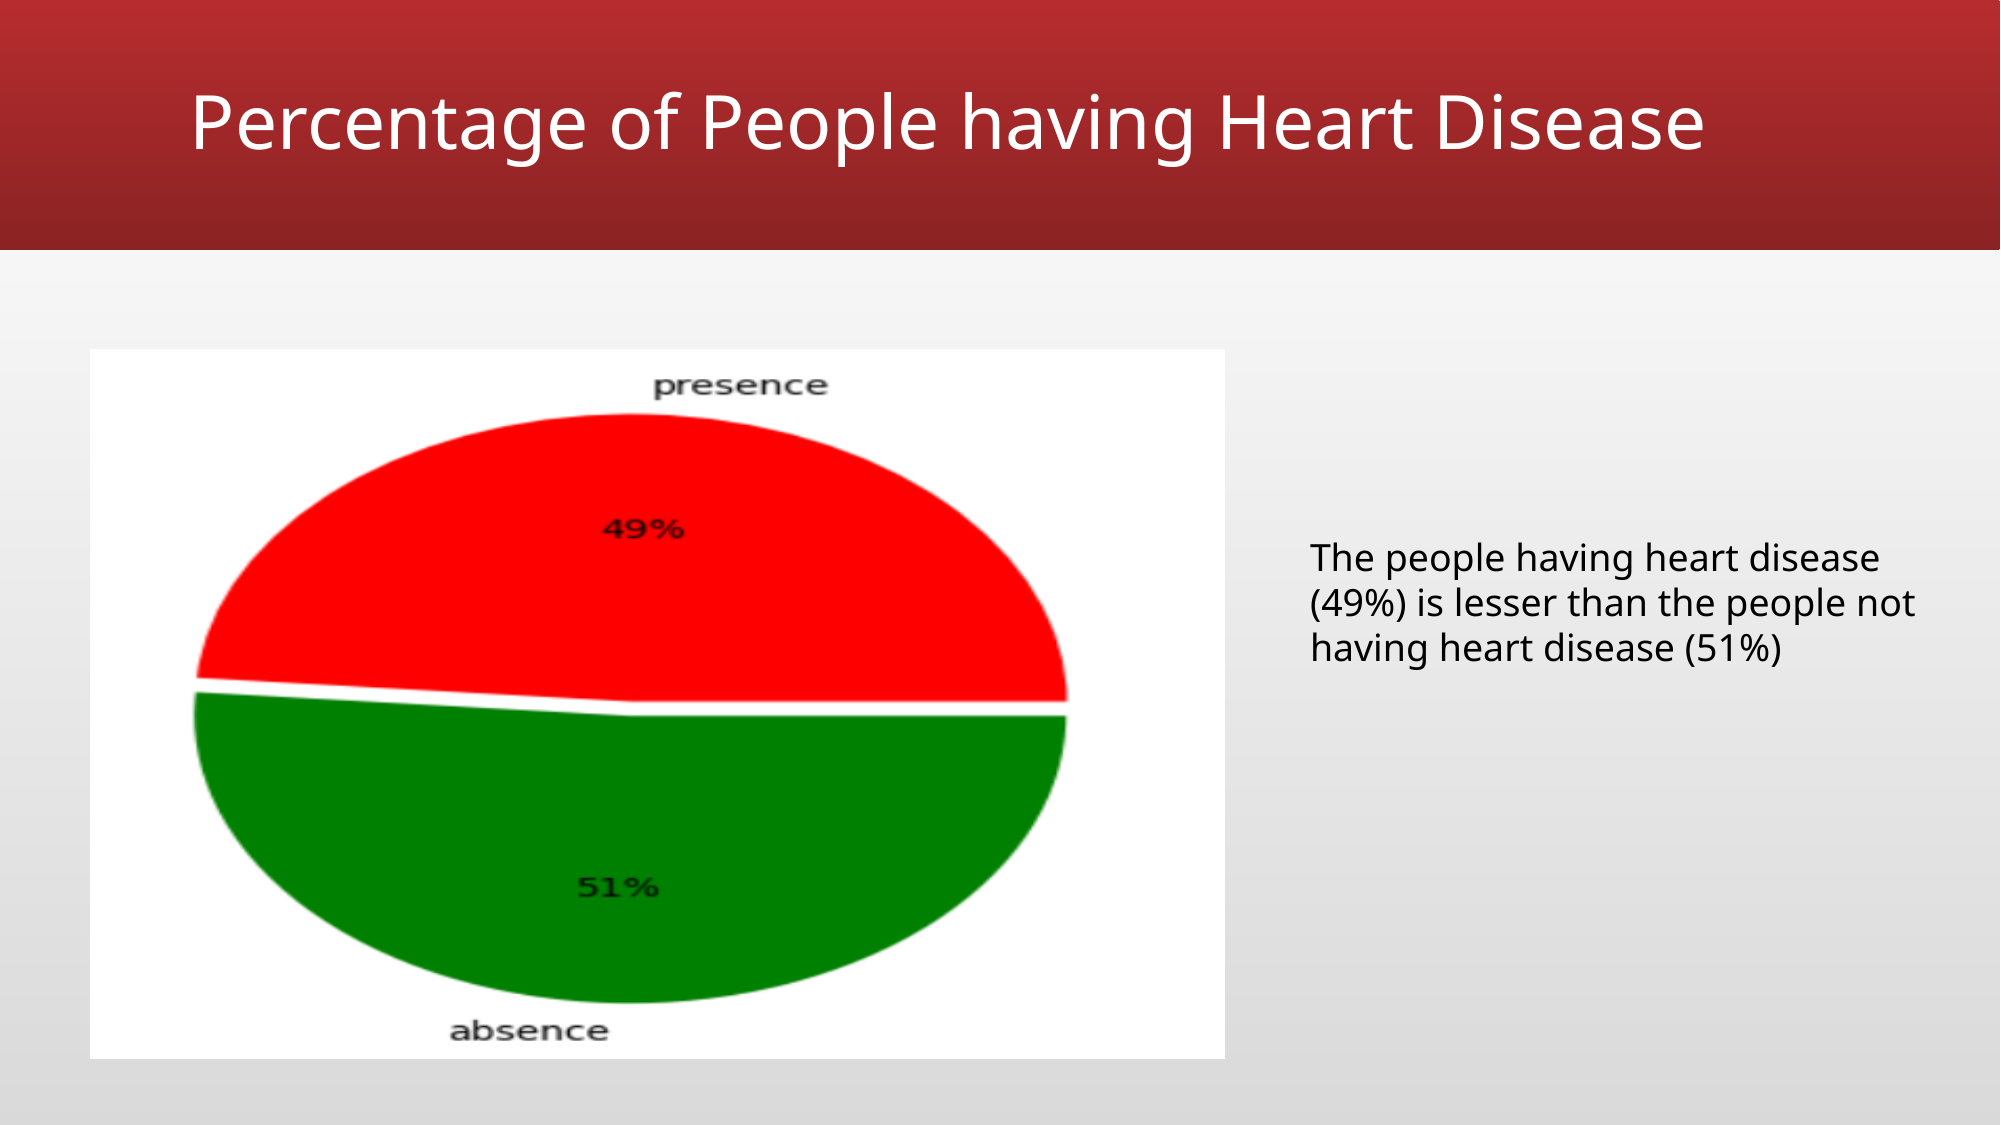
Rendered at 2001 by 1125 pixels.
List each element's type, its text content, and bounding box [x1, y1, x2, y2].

text_box The people having heart disease (49%) is lesser than the people not having heart disease (51%) [1295, 527, 1934, 677]
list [90, 349, 1225, 1059]
title Percentage of People having Heart Disease [174, 16, 1825, 234]
